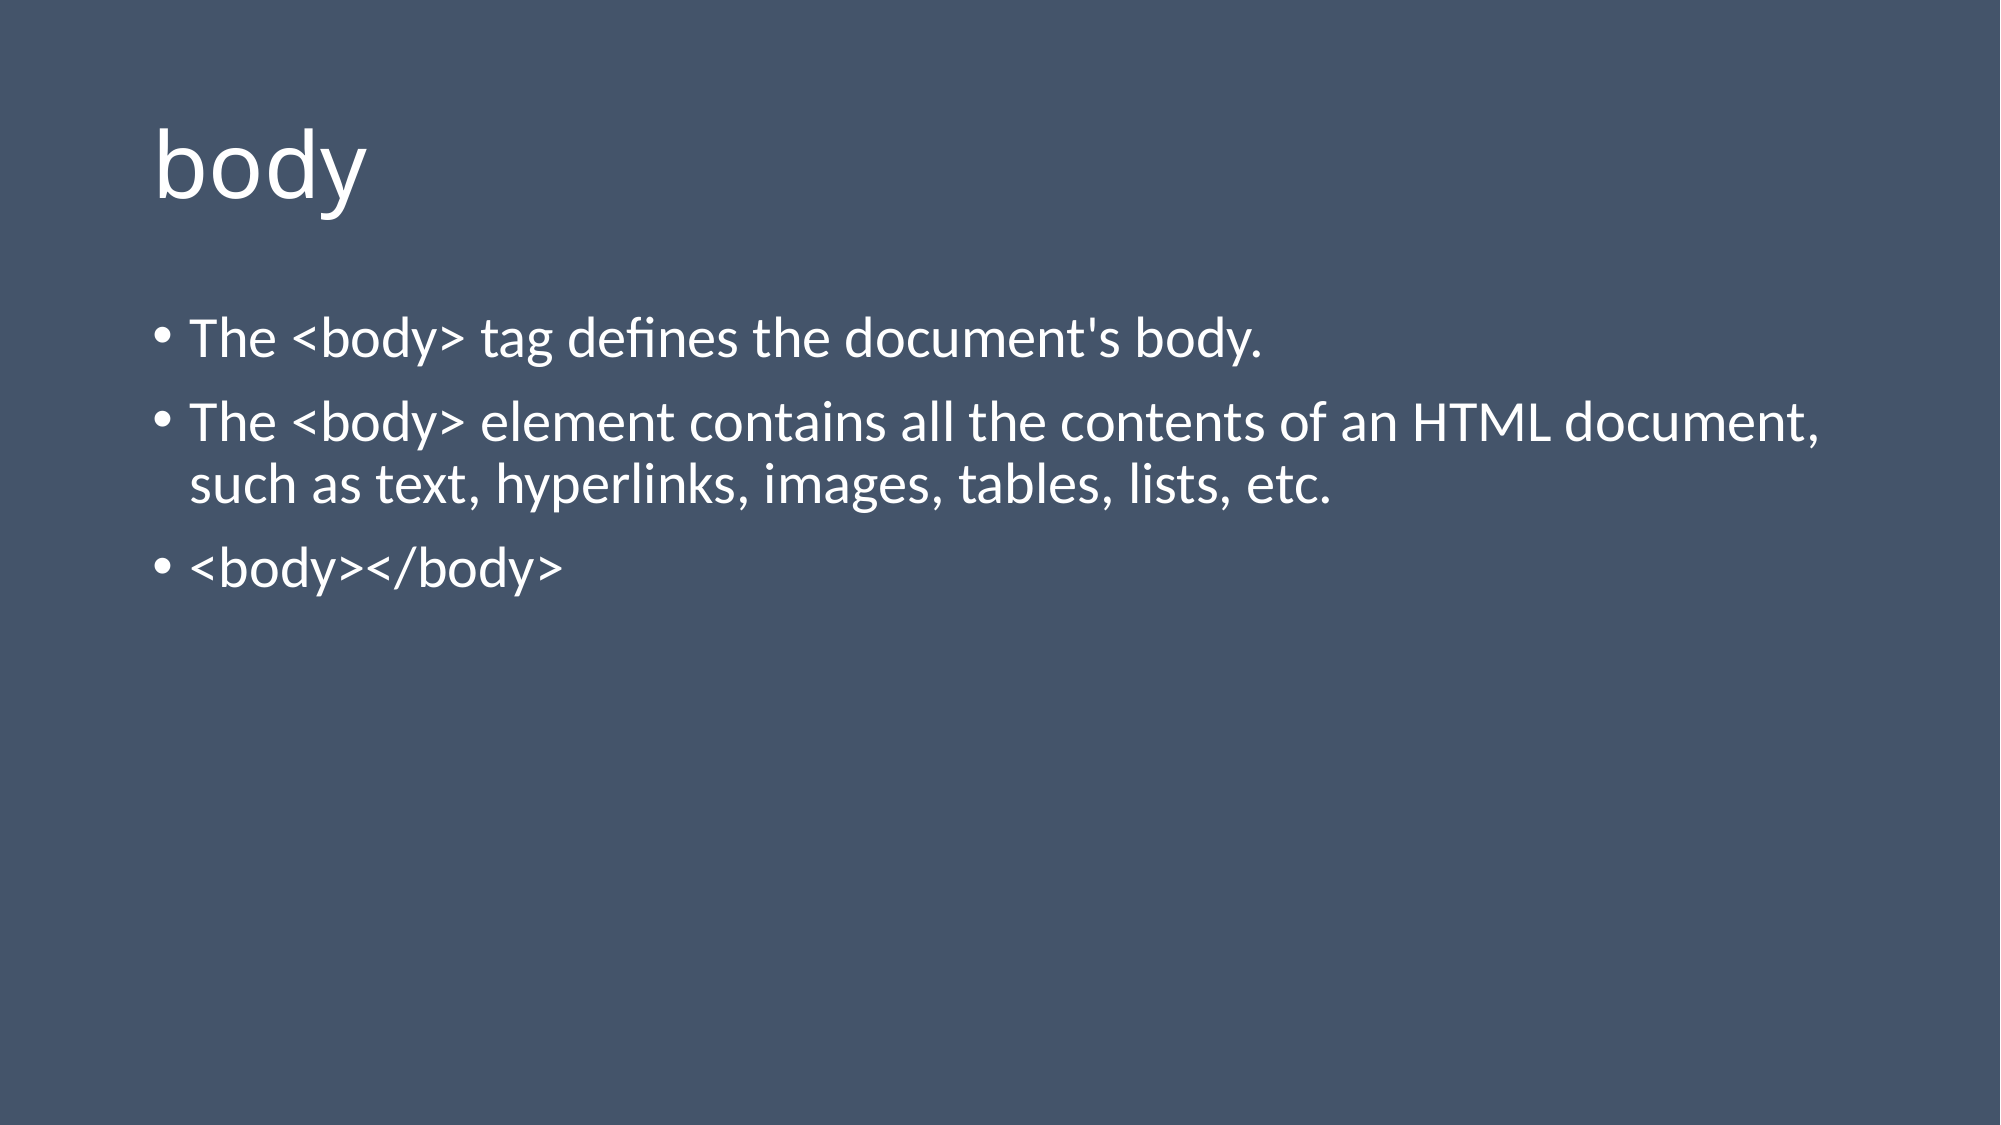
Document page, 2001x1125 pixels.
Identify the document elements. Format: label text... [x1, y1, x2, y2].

list The <body> tag defines the document's body. The <body> element contains all the contents of an HTML document, such as text, hyperlinks, images, tables, lists, etc. <body></body> [137, 299, 1863, 1014]
title body [137, 59, 1863, 278]
